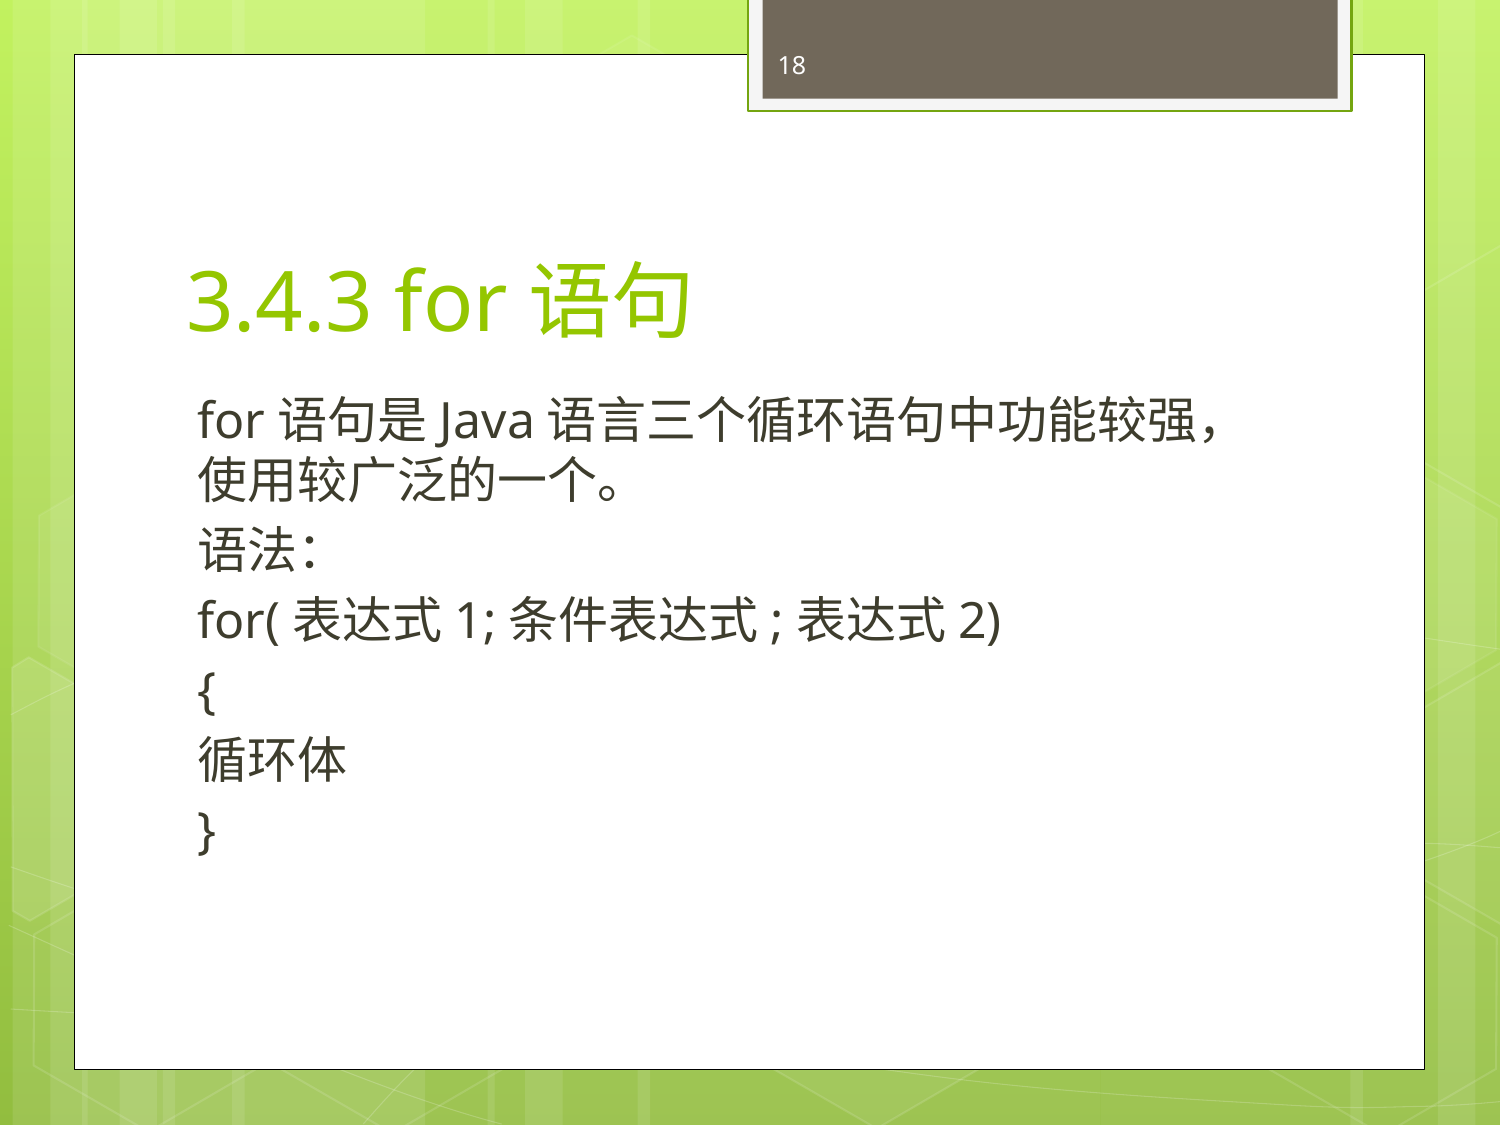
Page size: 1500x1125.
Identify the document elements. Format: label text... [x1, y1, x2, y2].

slide_number 18 [762, 36, 982, 97]
list for语句是Java语言三个循环语句中功能较强，使用较广泛的一个。 语法： for(表达式1;条件表达式;表达式2) { 循环体 } [171, 381, 1283, 957]
title 3.4.3 for语句 [171, 168, 1324, 357]
